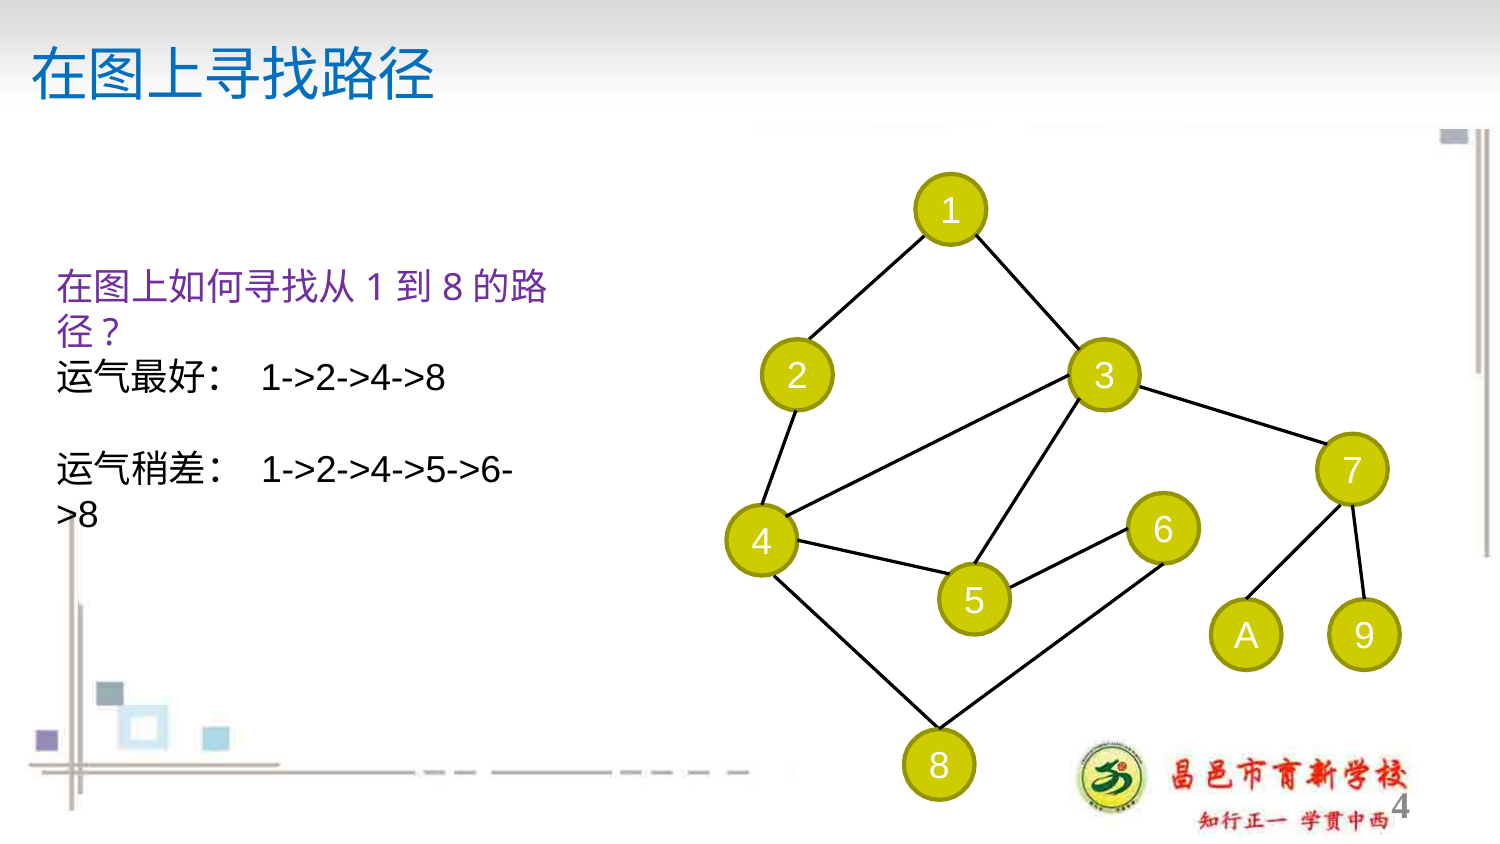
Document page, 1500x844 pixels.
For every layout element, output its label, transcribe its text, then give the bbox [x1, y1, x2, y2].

text_box [1385, 783, 1417, 827]
text_box 运气最好： 1->2->4->8 运气稍差： 1->2->4->5->6->8 [54, 350, 555, 535]
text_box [771, 171, 989, 231]
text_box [1208, 502, 1367, 673]
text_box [759, 232, 1403, 803]
text_box 在图上如何寻找从1到8的路径? [54, 260, 571, 353]
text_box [723, 502, 754, 579]
picture [0, 0, 1500, 844]
title 在图上寻找路径 [27, 35, 440, 179]
